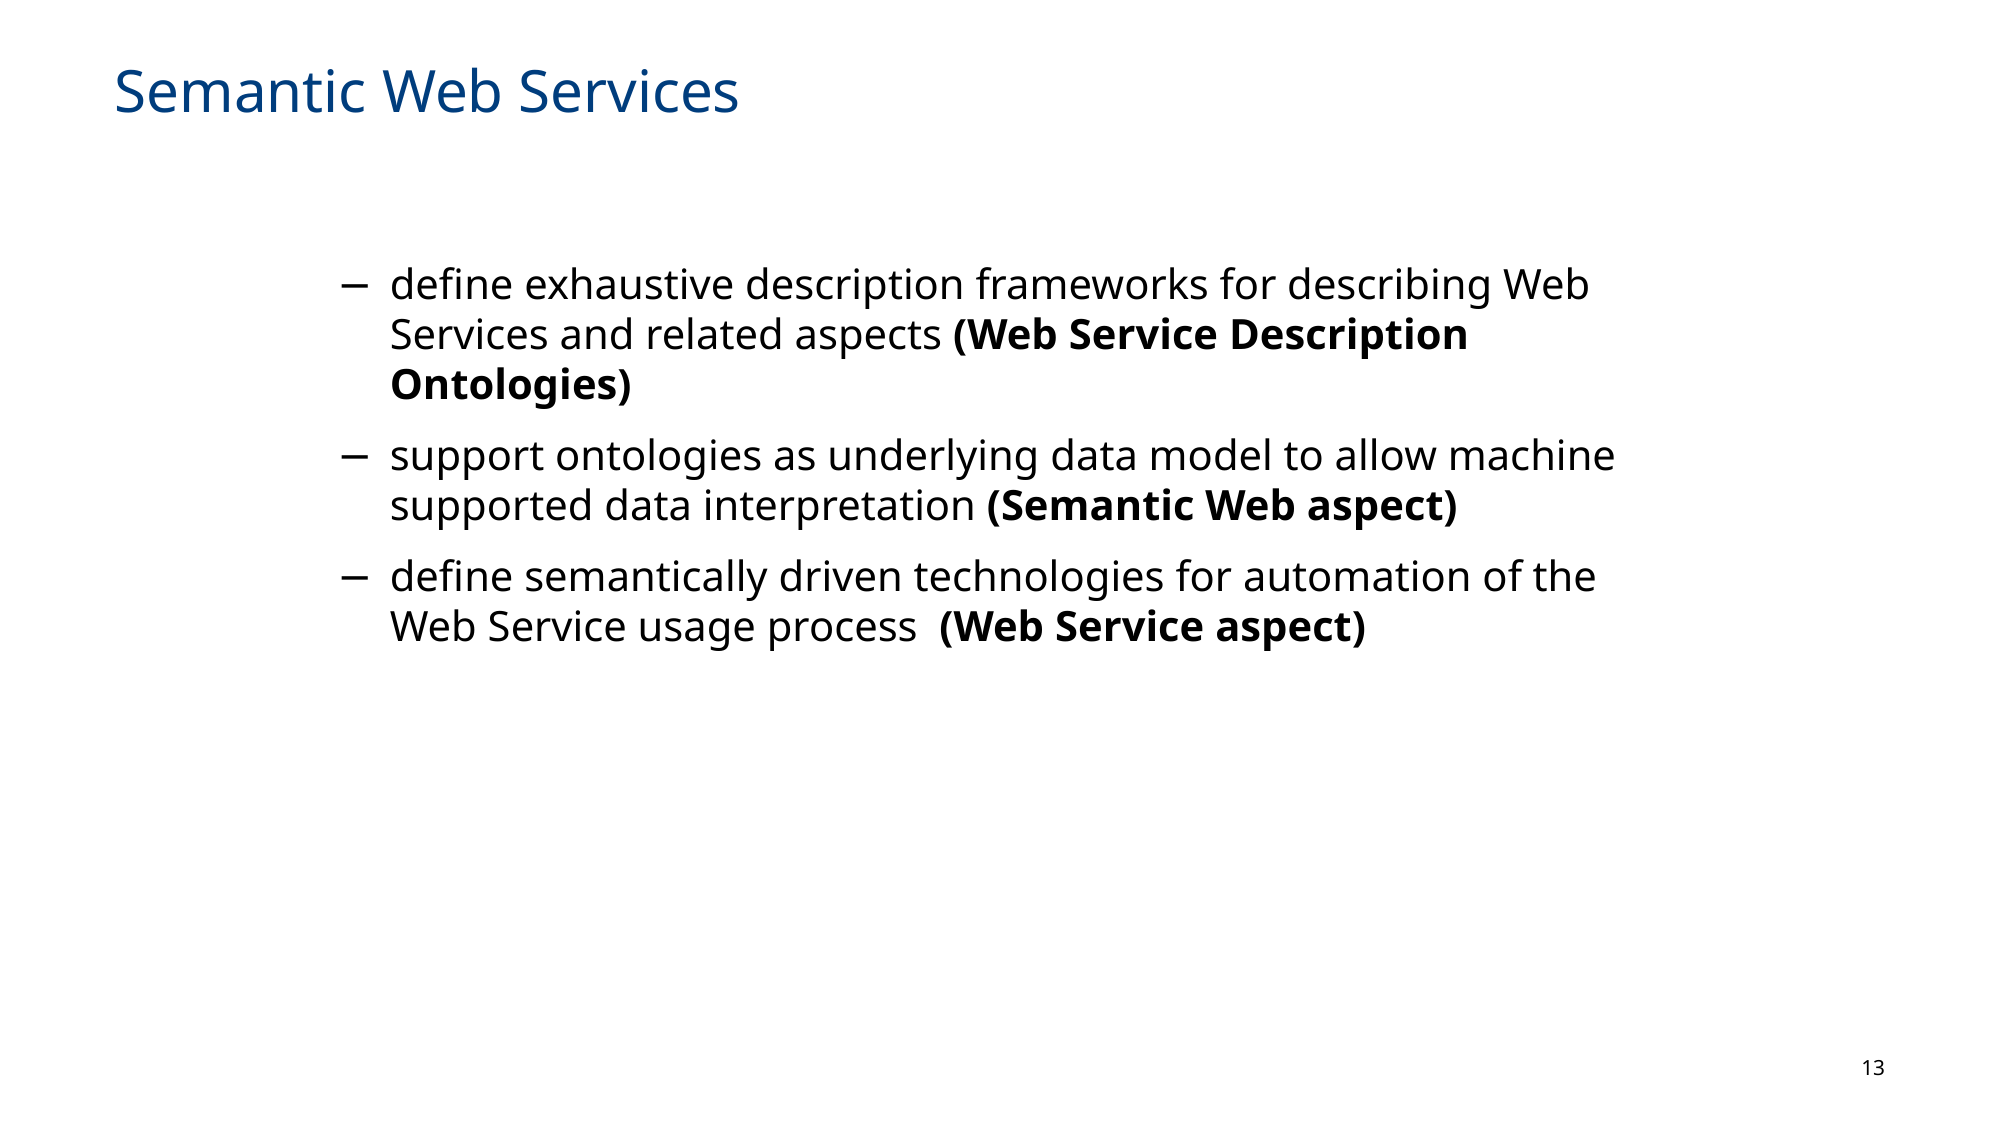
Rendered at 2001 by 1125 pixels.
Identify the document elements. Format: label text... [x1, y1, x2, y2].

list define exhaustive description frameworks for describing Web Services and related aspects (Web Service Description Ontologies) support ontologies as underlying data model to allow machine supported data interpretation (Semantic Web aspect) define semantically driven technologies for automation of the Web Service usage process (Web Service aspect) [322, 250, 1675, 1005]
slide_number 13 [1433, 1046, 1901, 1103]
title Semantic Web Services [99, 0, 1900, 184]
